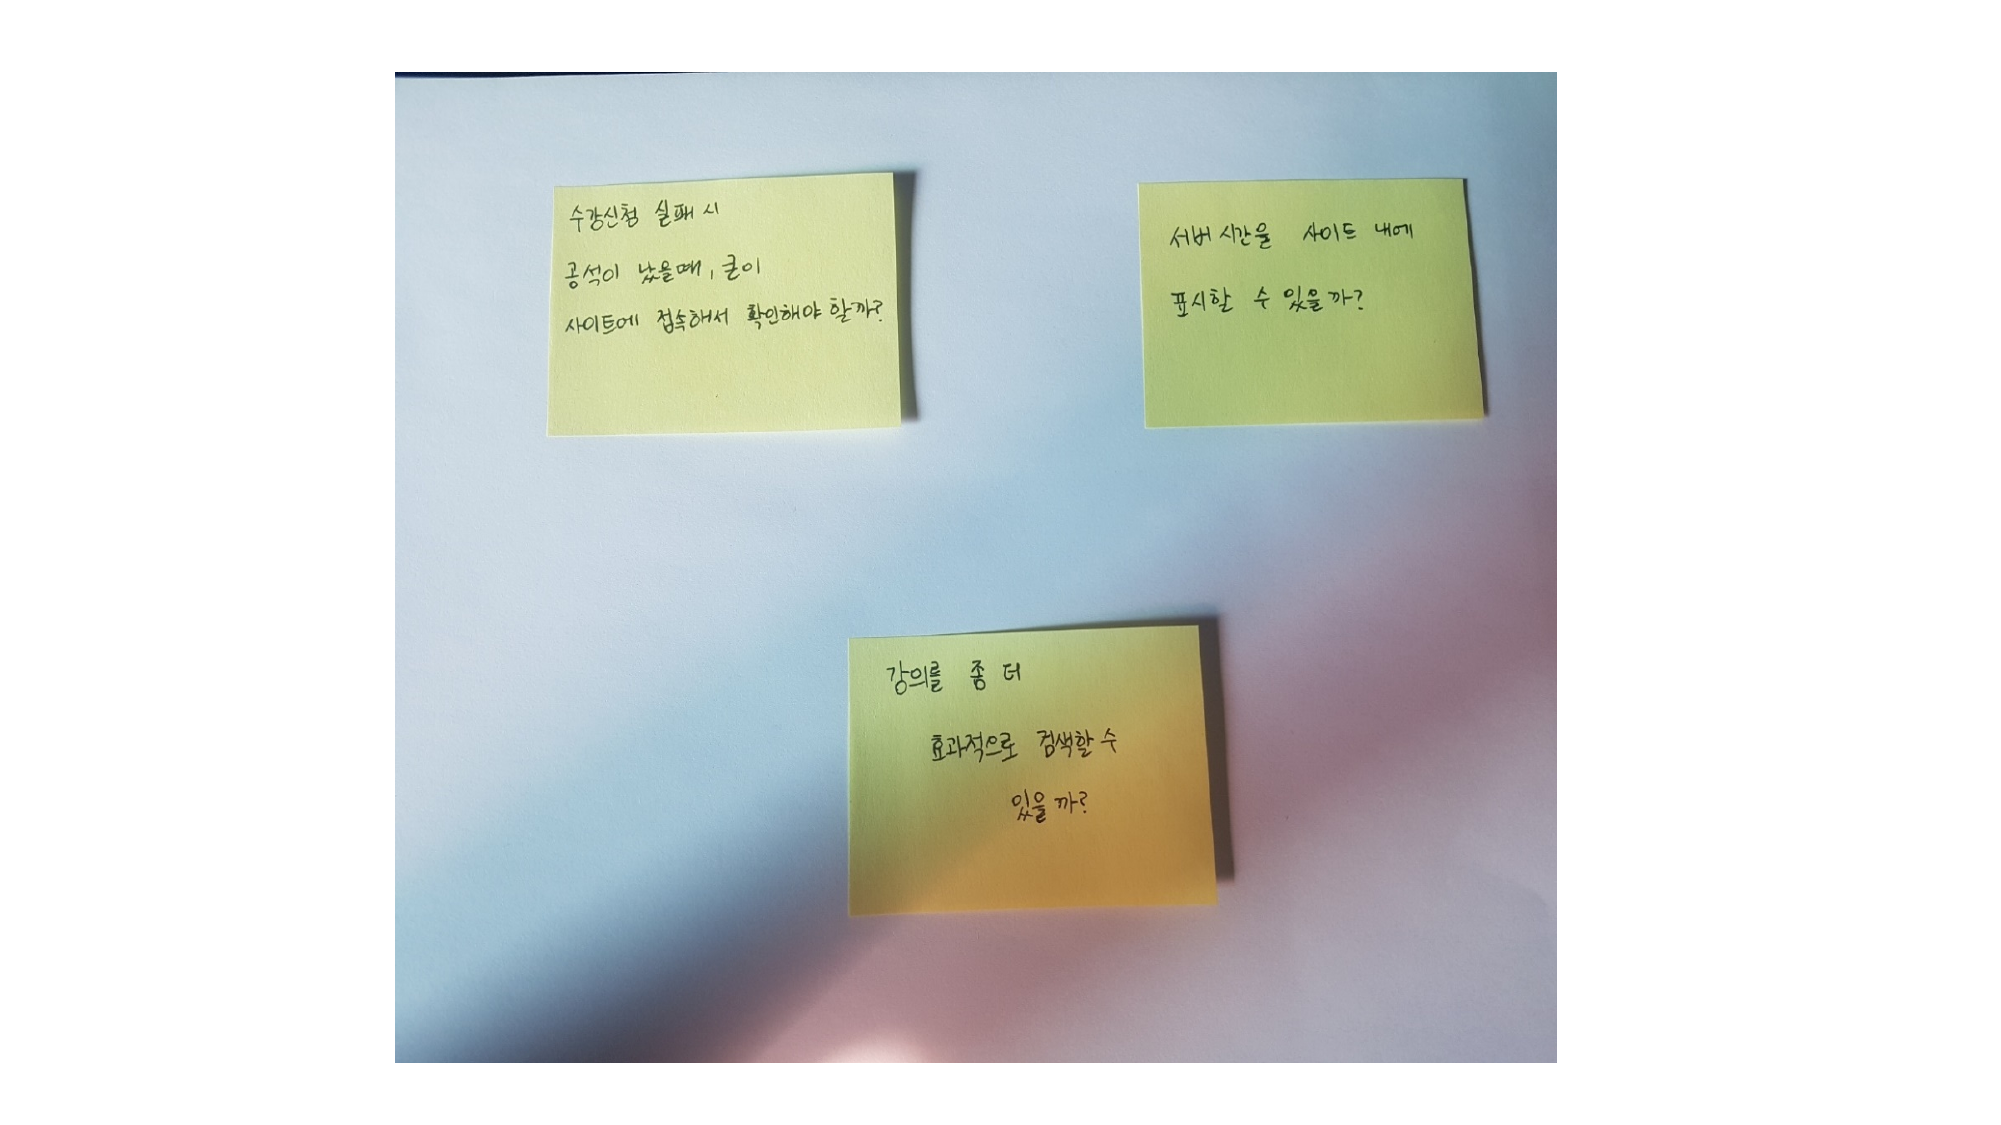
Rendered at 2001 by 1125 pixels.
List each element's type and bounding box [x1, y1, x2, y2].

list [395, 72, 1557, 1063]
